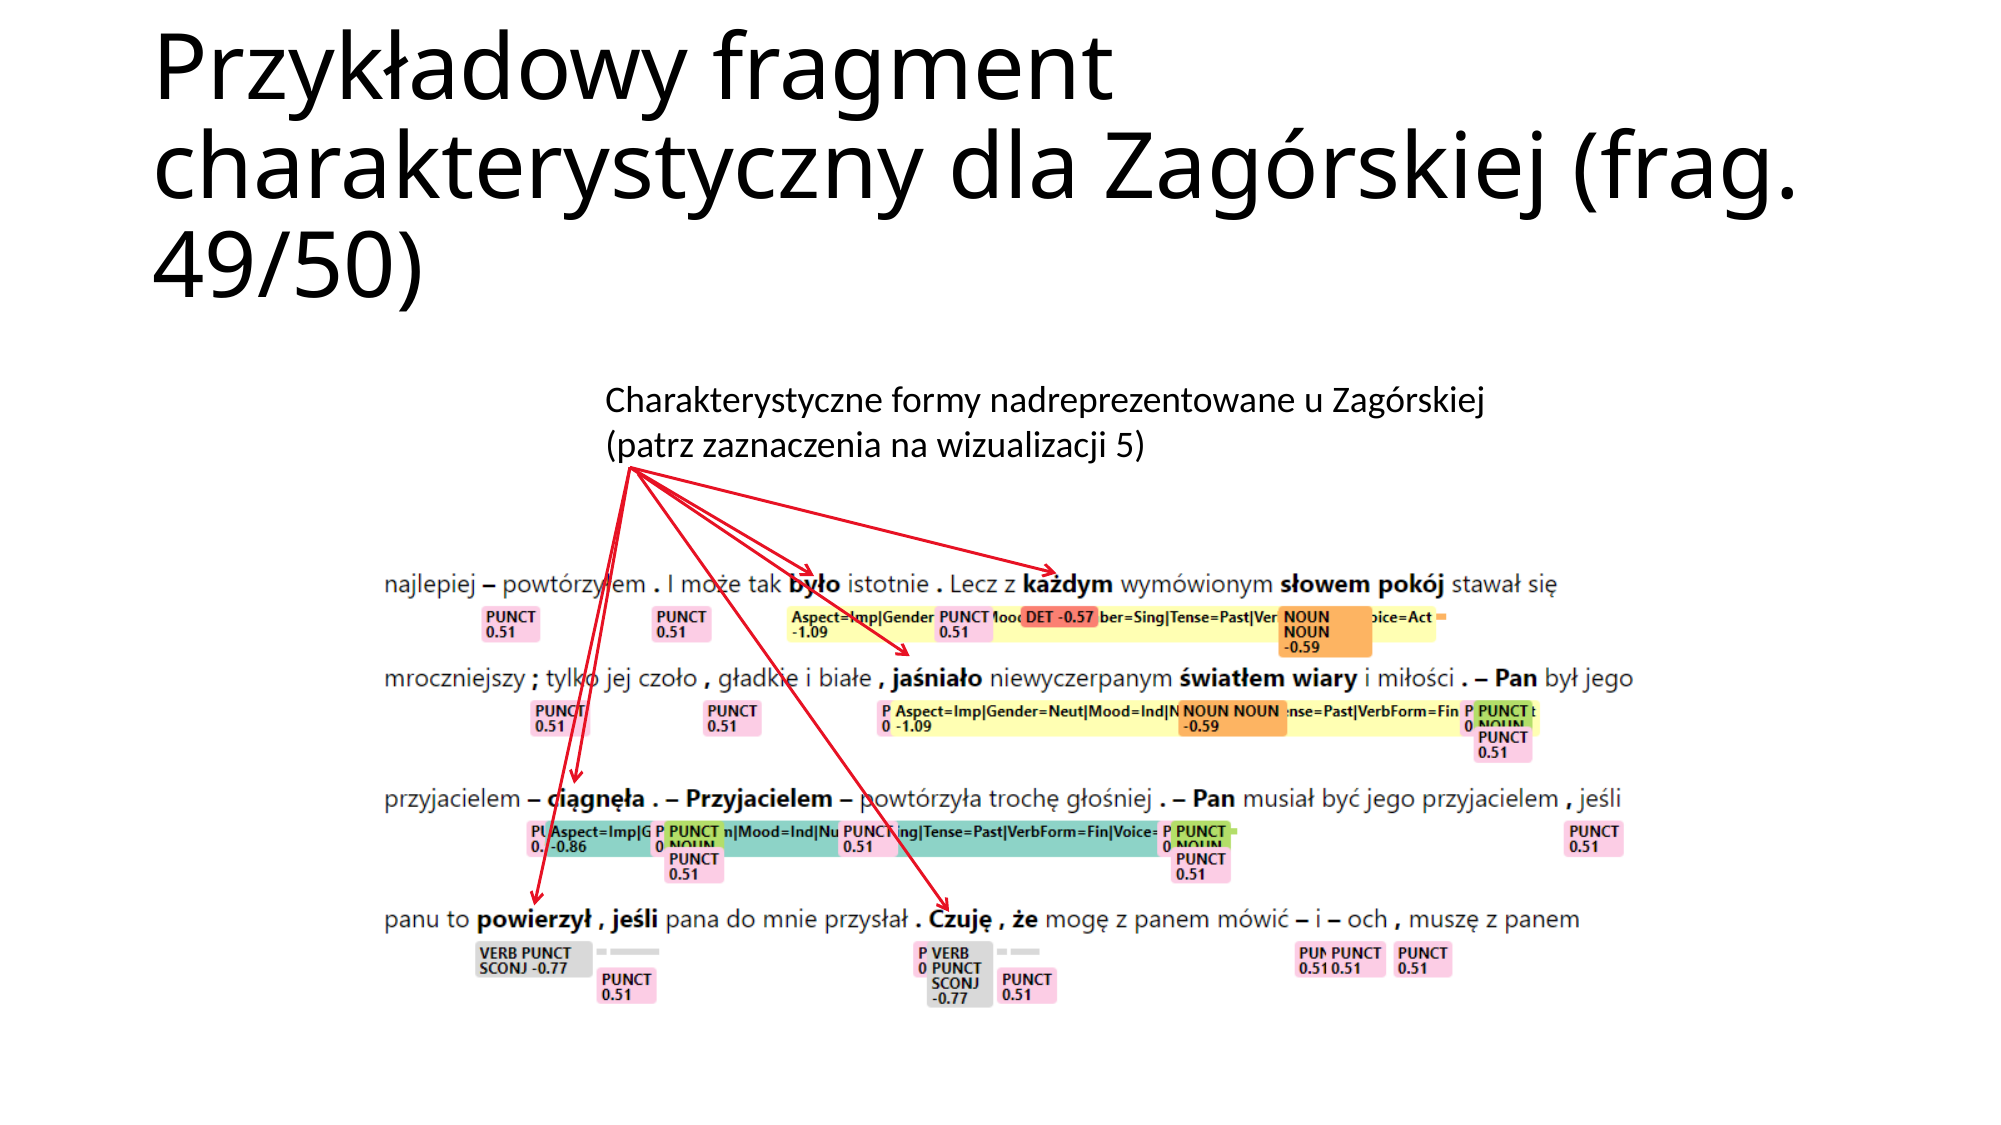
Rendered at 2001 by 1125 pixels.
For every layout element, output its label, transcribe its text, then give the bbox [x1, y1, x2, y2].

picture [364, 566, 1669, 1014]
text_box Charakterystyczne formy nadreprezentowane u Zagórskiej (patrz zaznaczenia na wizualizacji 5) [590, 367, 1527, 473]
title Przykładowy fragment charakterystyczny dla Zagórskiej (frag. 49/50) [137, 59, 1863, 278]
